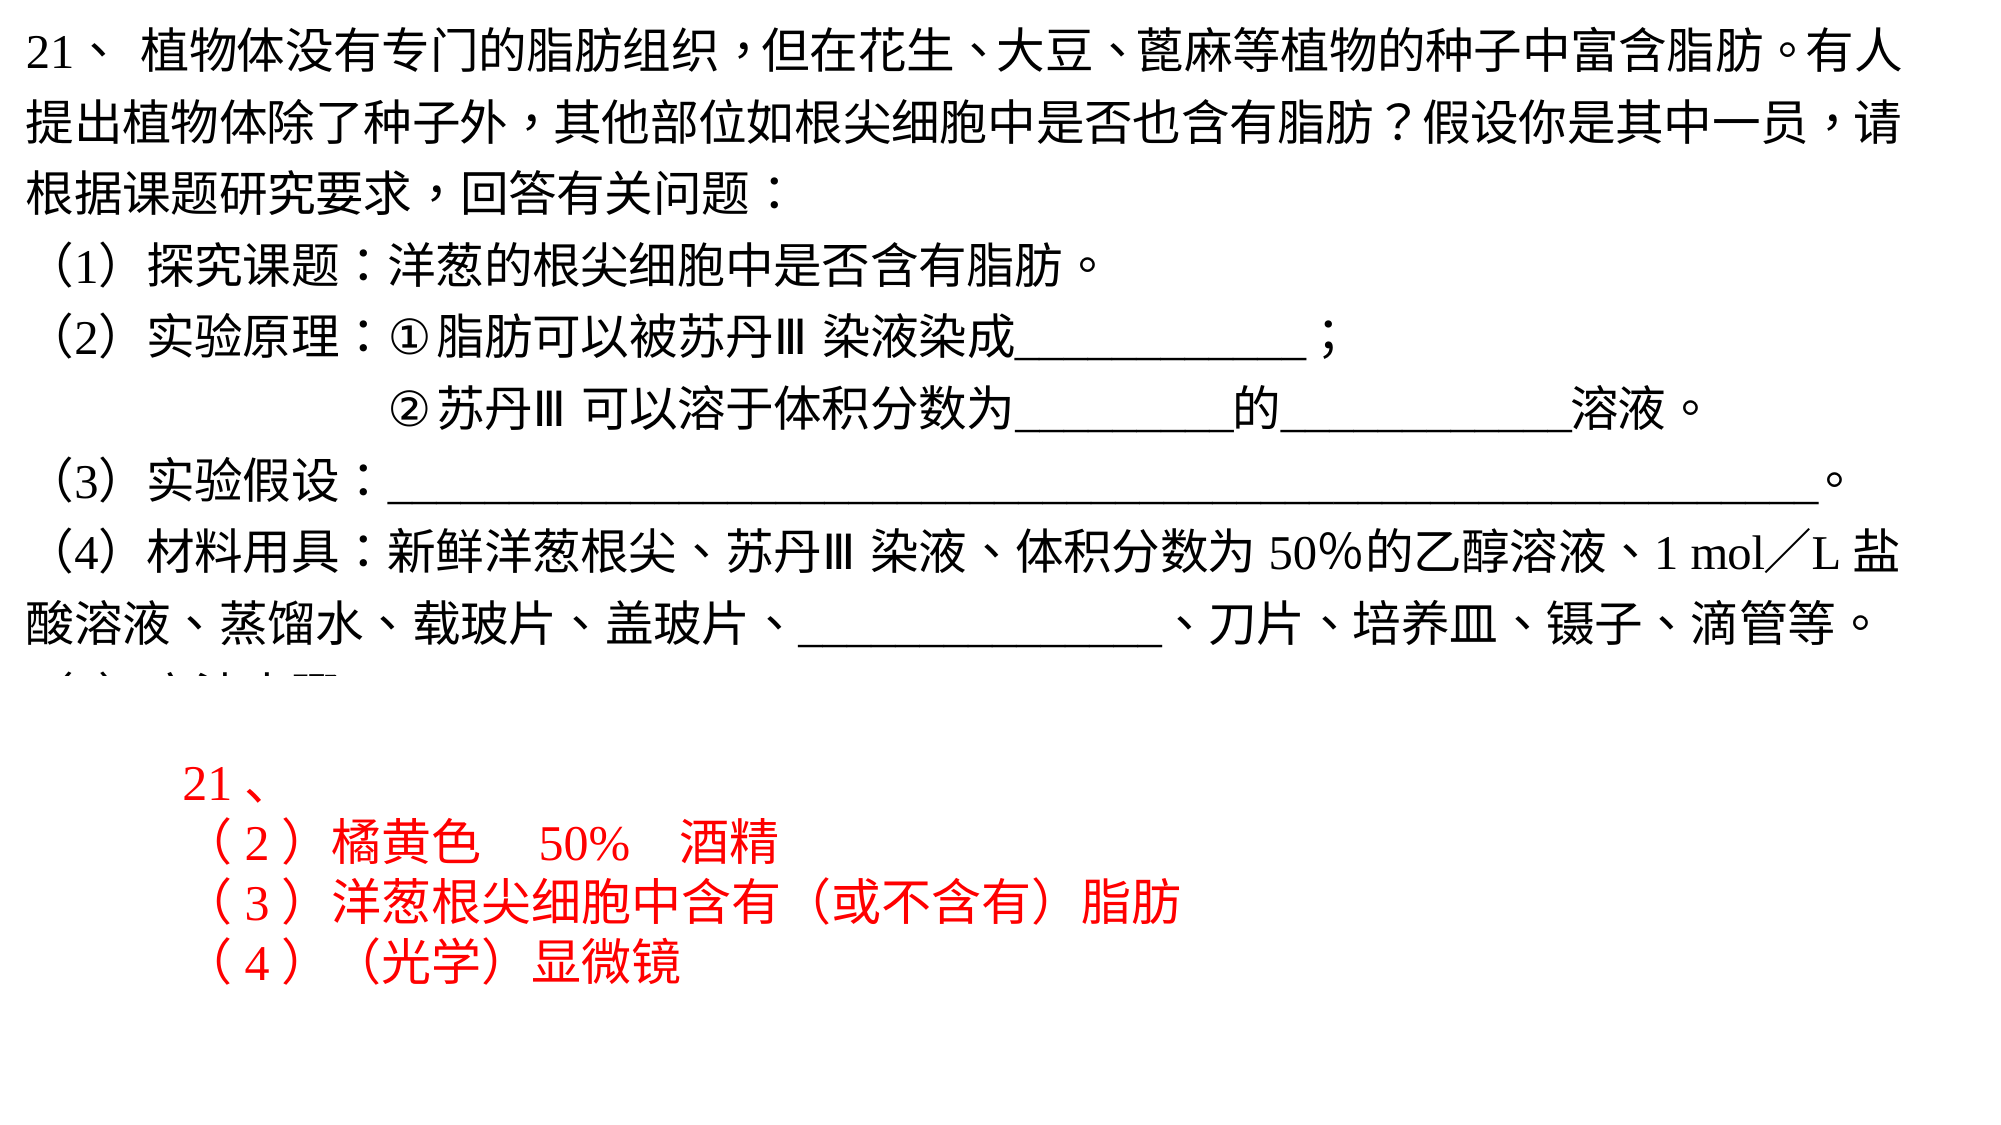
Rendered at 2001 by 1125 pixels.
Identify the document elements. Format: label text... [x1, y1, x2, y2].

picture [25, 21, 1902, 676]
text_box 21、 （2）橘黄色 50% 酒精 （3）洋葱根尖细胞中含有（或不含有）脂肪 （4）（光学）显微镜 [167, 743, 1581, 998]
